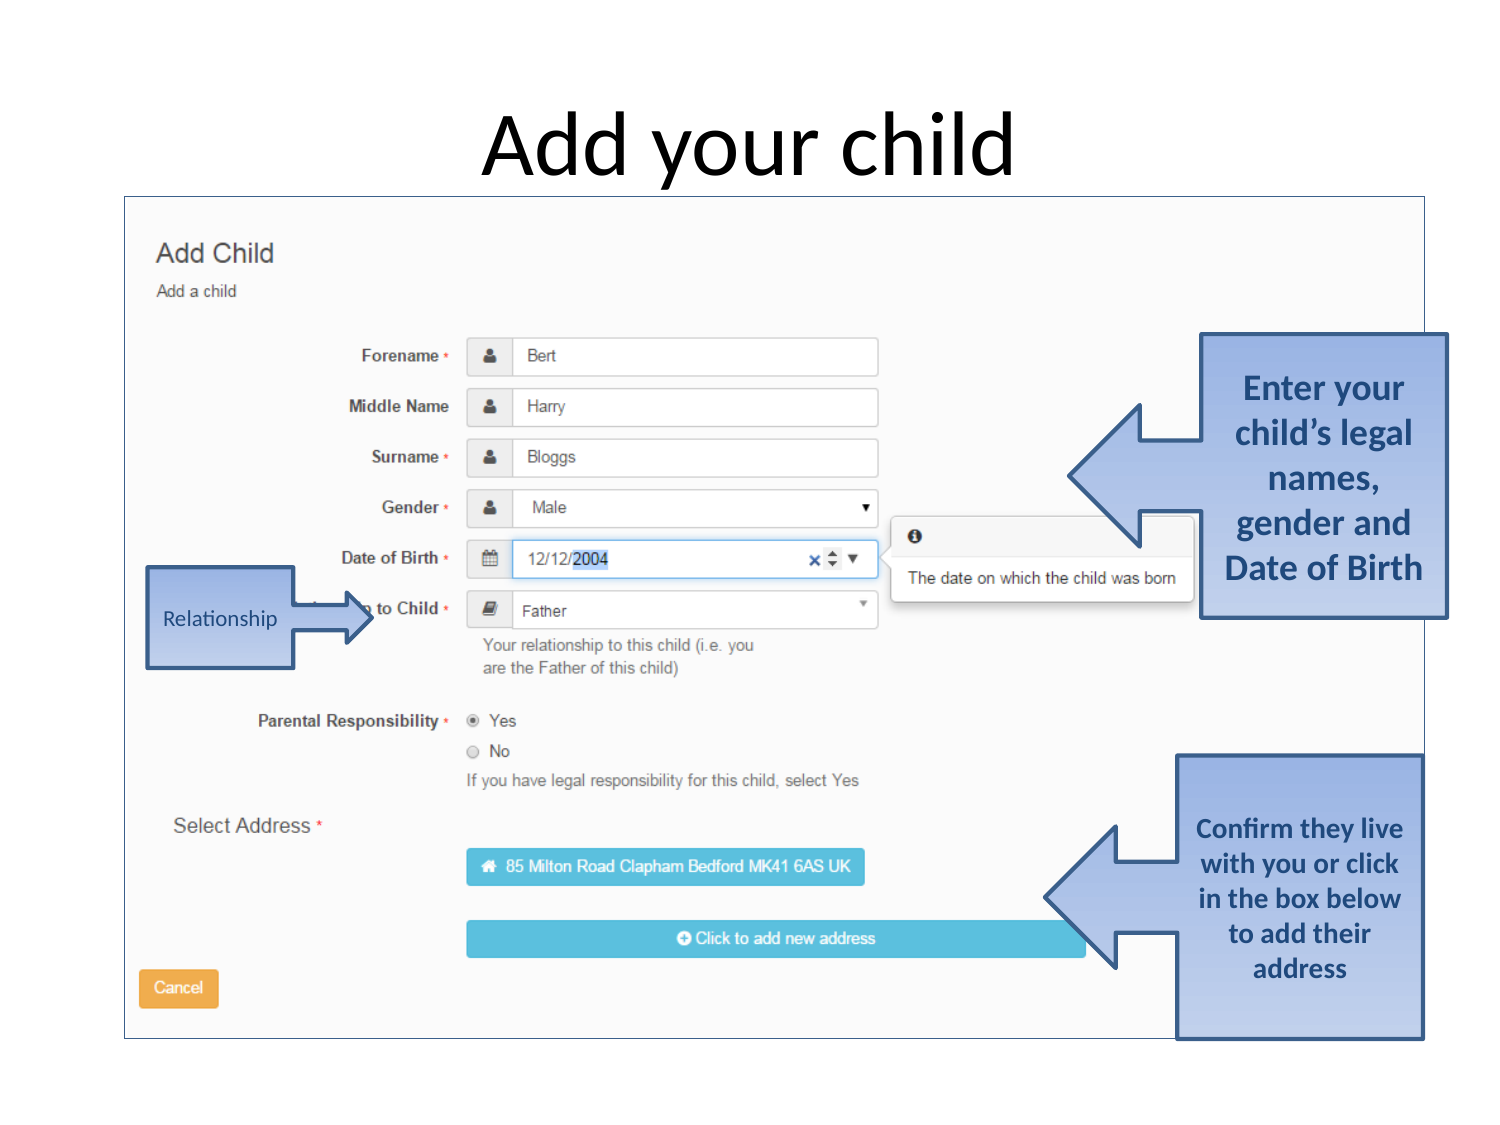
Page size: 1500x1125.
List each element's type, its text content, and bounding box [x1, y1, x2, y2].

picture [124, 196, 1426, 1040]
text_box Enter your child’s legal names, gender and Date of Birth [1429, 332, 1450, 620]
title Add your child [75, 45, 1425, 233]
